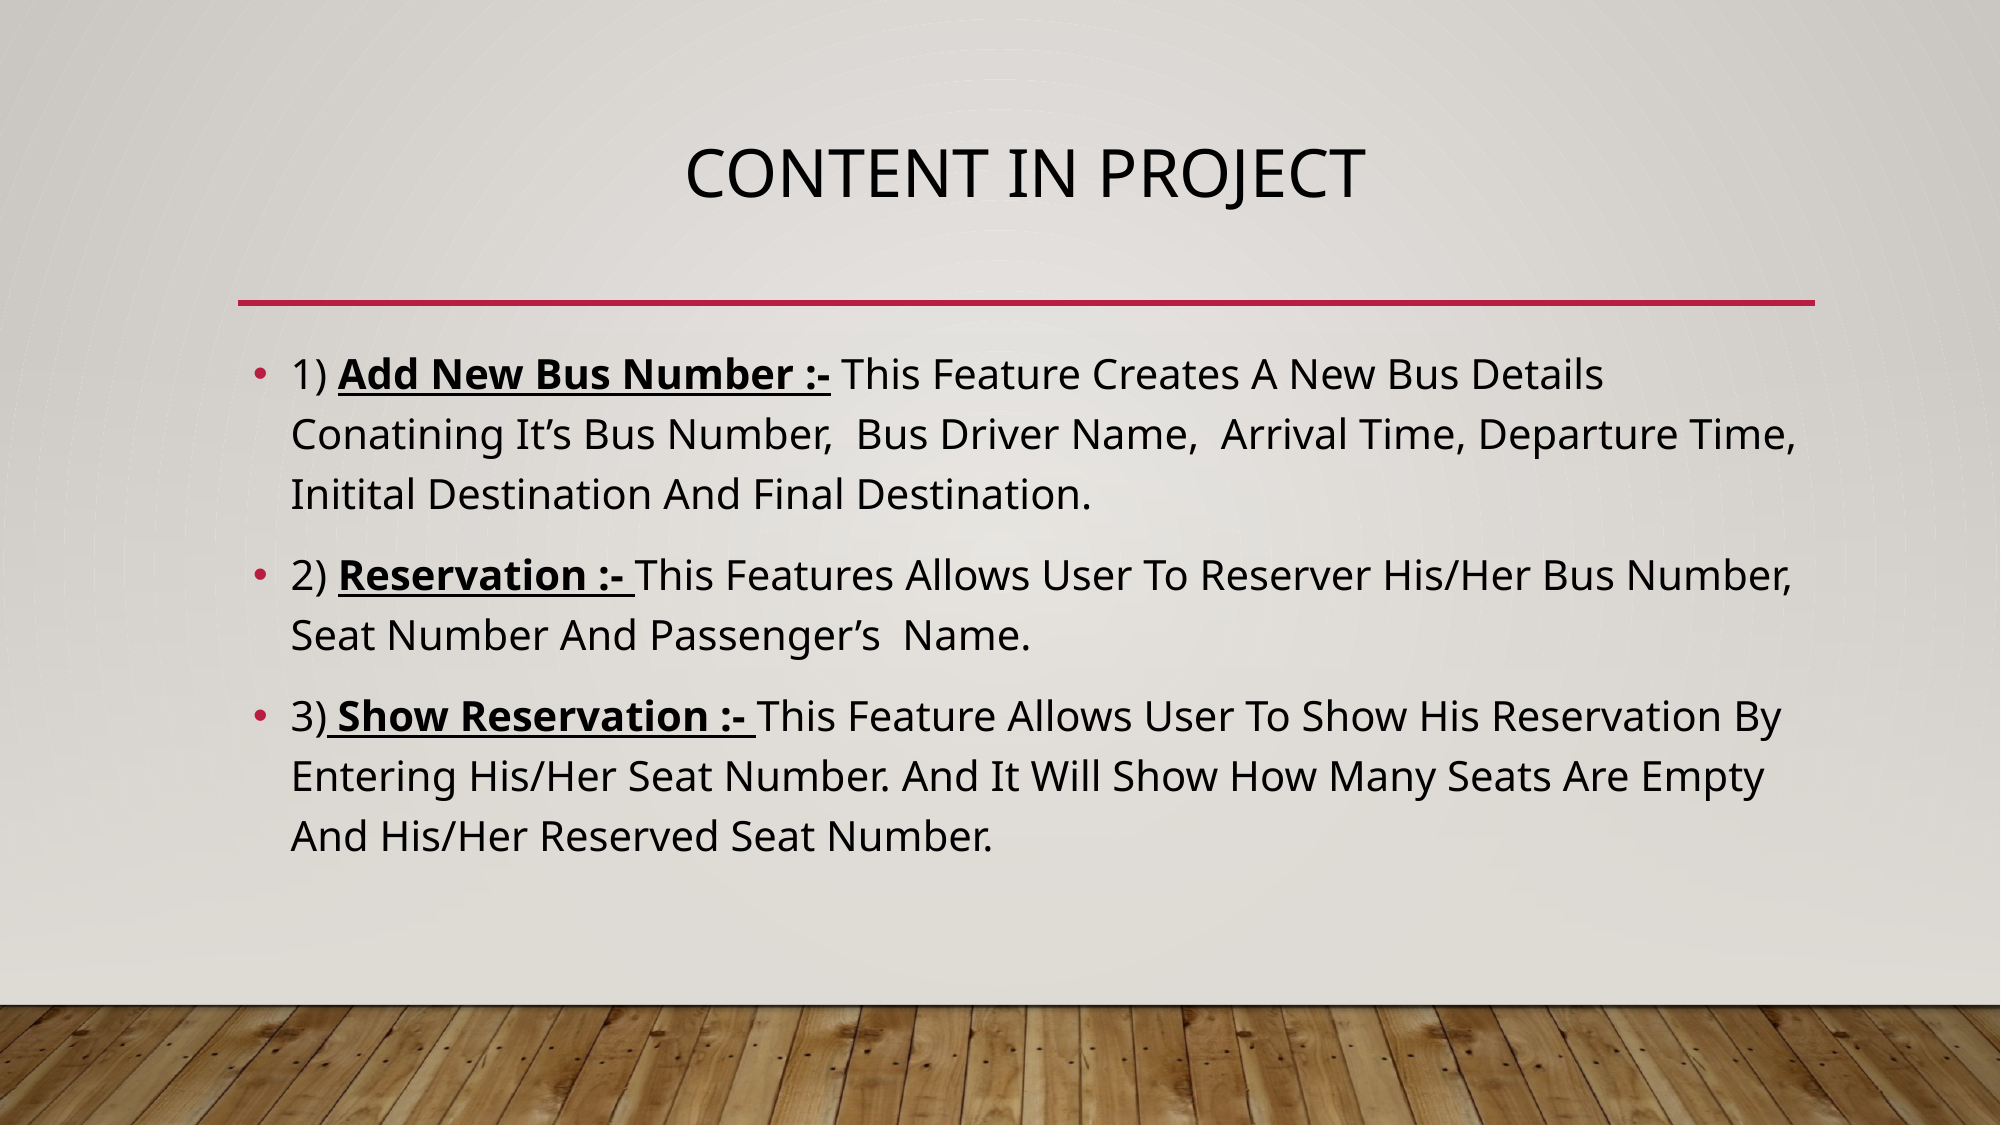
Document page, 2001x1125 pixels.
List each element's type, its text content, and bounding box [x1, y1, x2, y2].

list 1) Add New Bus Number :- This Feature Creates A New Bus Details Conatining It’s Bus Number, Bus Driver Name, Arrival Time, Departure Time, Initital Destination And Final Destination. 2) Reservation :- This Features Allows User To Reserver His/Her Bus Number, Seat Number And Passenger’s Name. 3) Show Reservation :- This Feature Allows User To Show His Reservation By Entering His/Her Seat Number. And It Will Show How Many Seats Are Empty And His/Her Reserved Seat Number. [238, 330, 1814, 897]
title Content in project [238, 131, 1814, 305]
picture [0, 1005, 2000, 1125]
